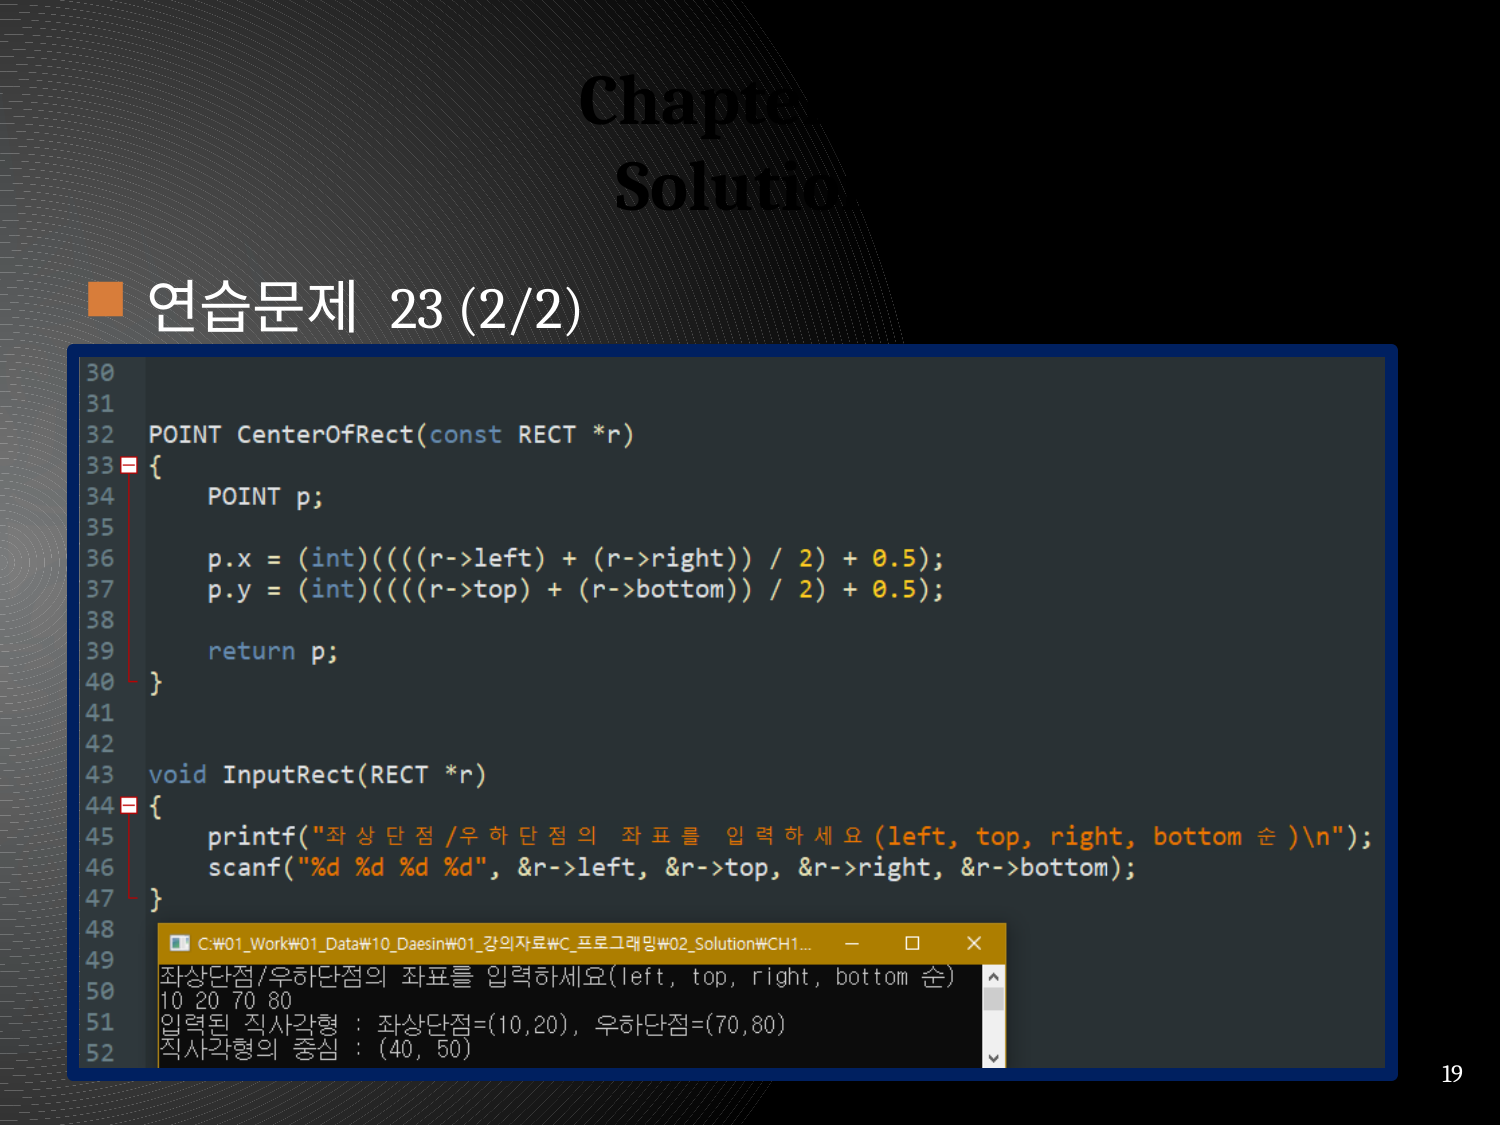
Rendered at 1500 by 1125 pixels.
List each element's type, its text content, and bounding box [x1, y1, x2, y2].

title Chapter 10 Solution [75, 45, 1425, 233]
slide_number 19 [1474, 1042, 1478, 1103]
picture [79, 353, 1392, 1071]
list 연습문제 23 (2/2) [75, 262, 1425, 348]
